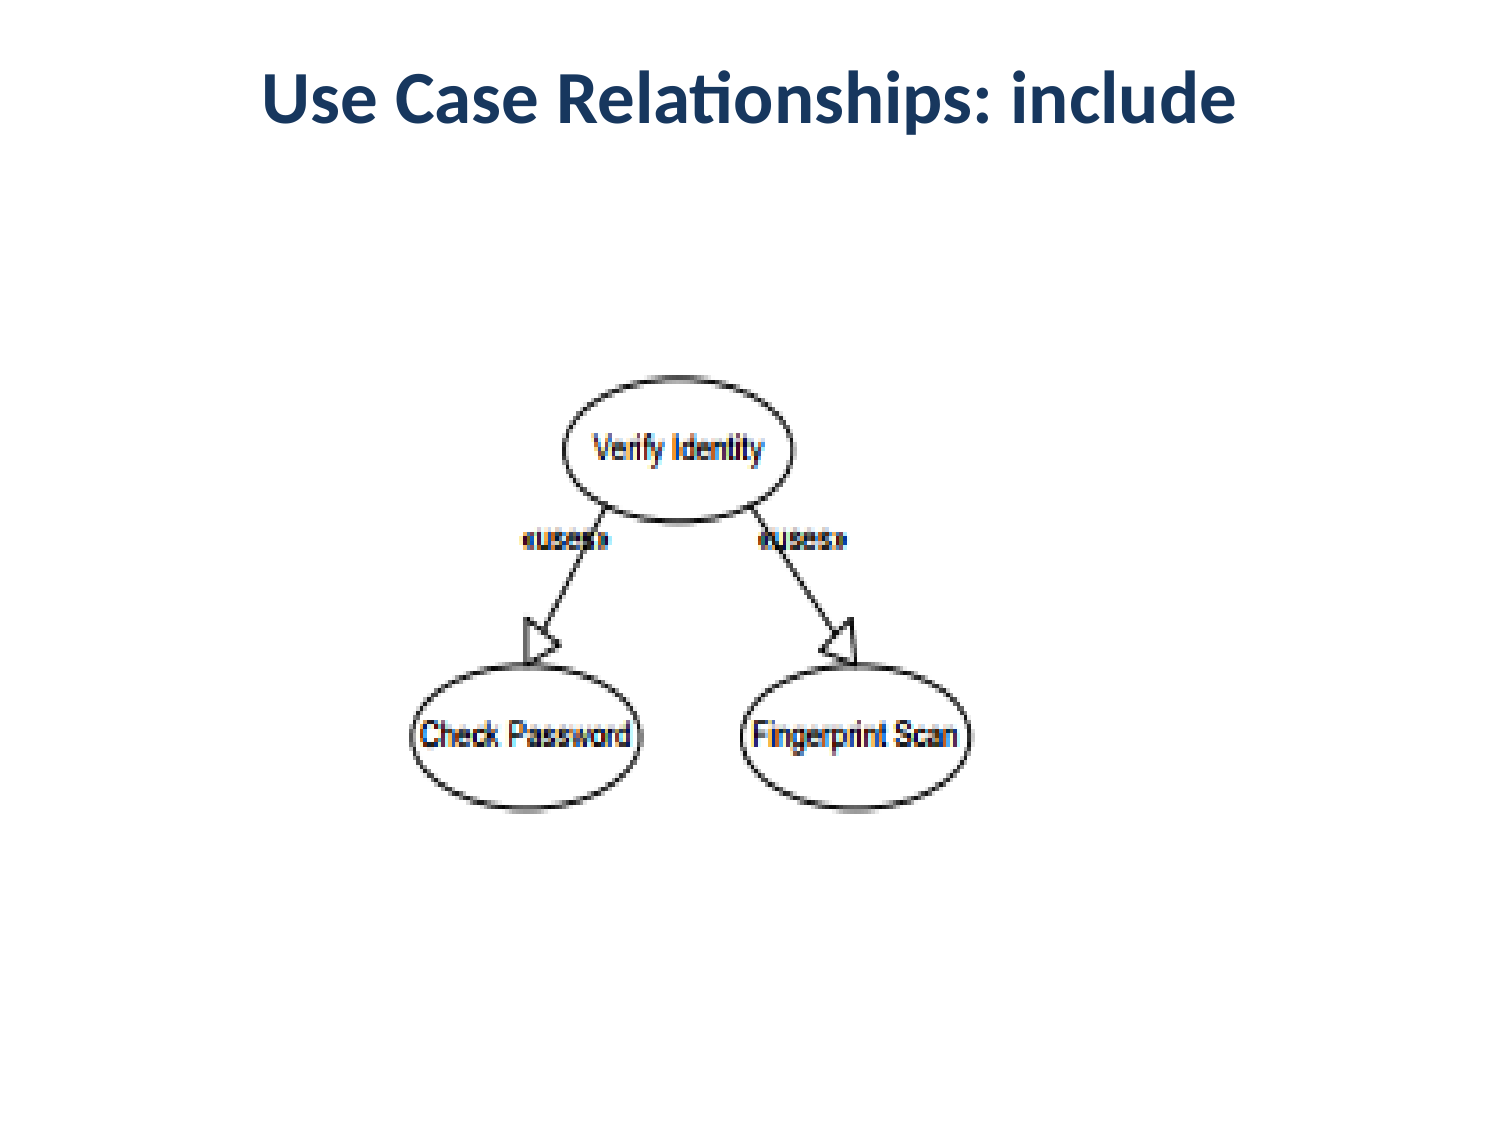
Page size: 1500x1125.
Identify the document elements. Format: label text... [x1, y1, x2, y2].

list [399, 349, 1001, 851]
title Use Case Relationships: include [74, 44, 1426, 241]
